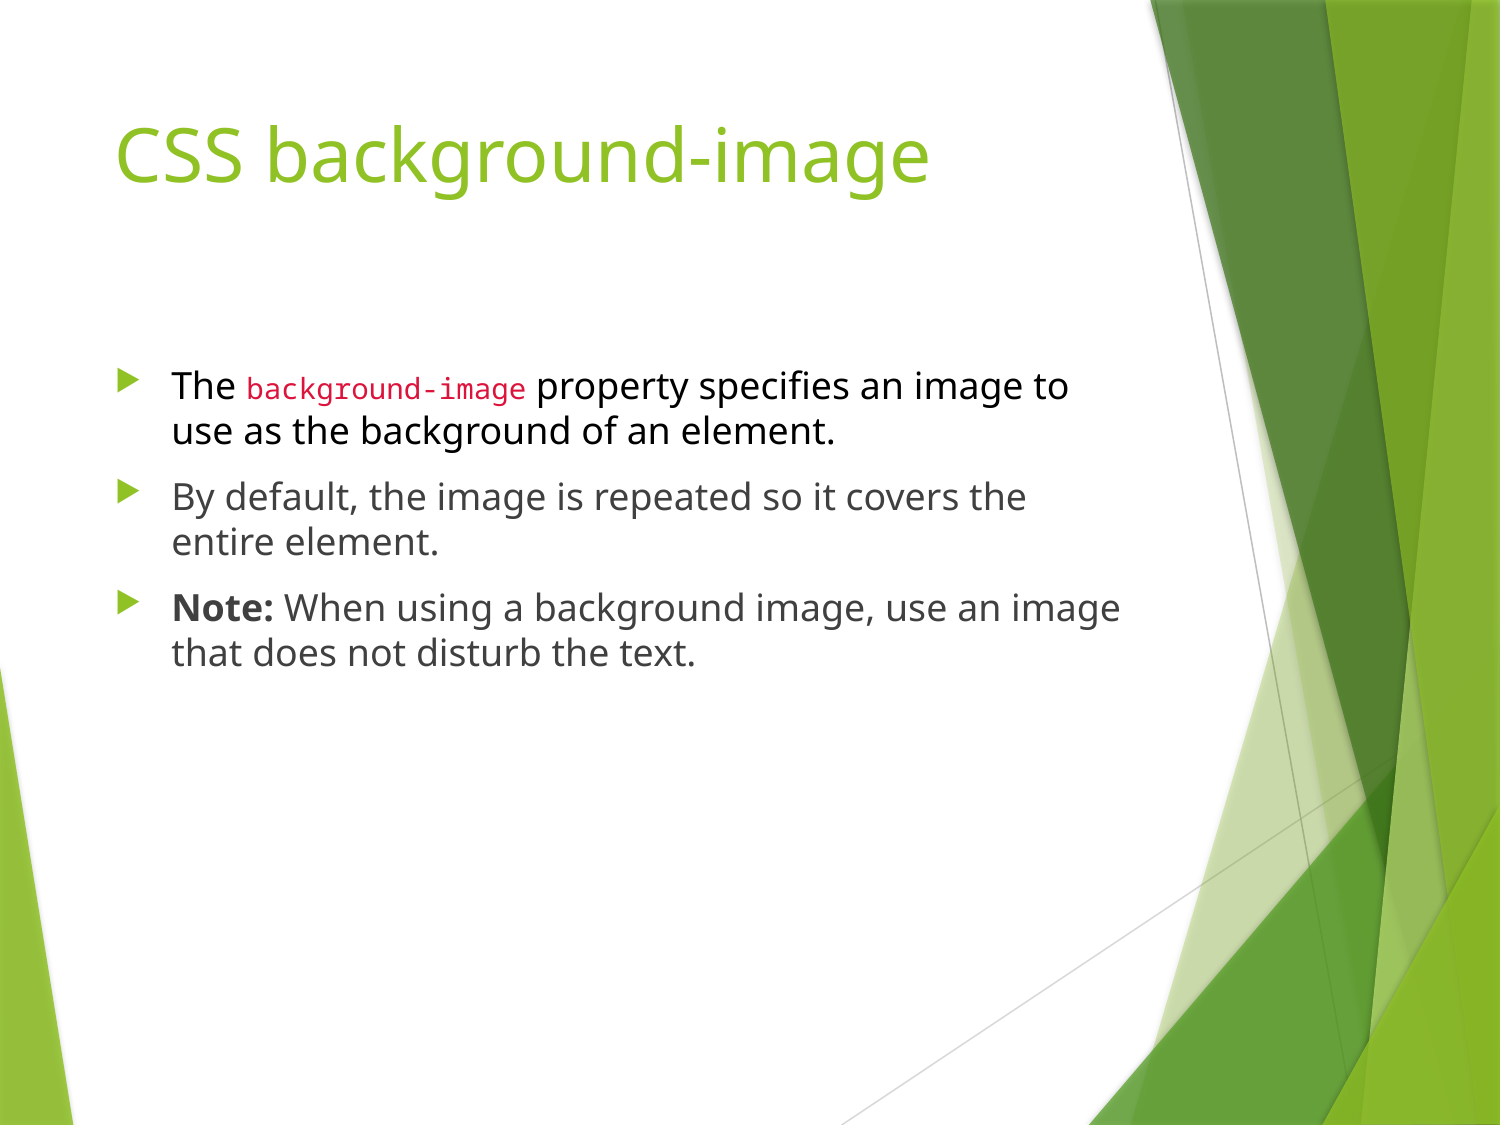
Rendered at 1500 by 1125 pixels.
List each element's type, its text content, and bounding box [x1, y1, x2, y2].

list The background-image property specifies an image to use as the background of an element. By default, the image is repeated so it covers the entire element. Note: When using a background image, use an image that does not disturb the text. [99, 354, 1142, 992]
title CSS background-image [99, 99, 1142, 317]
